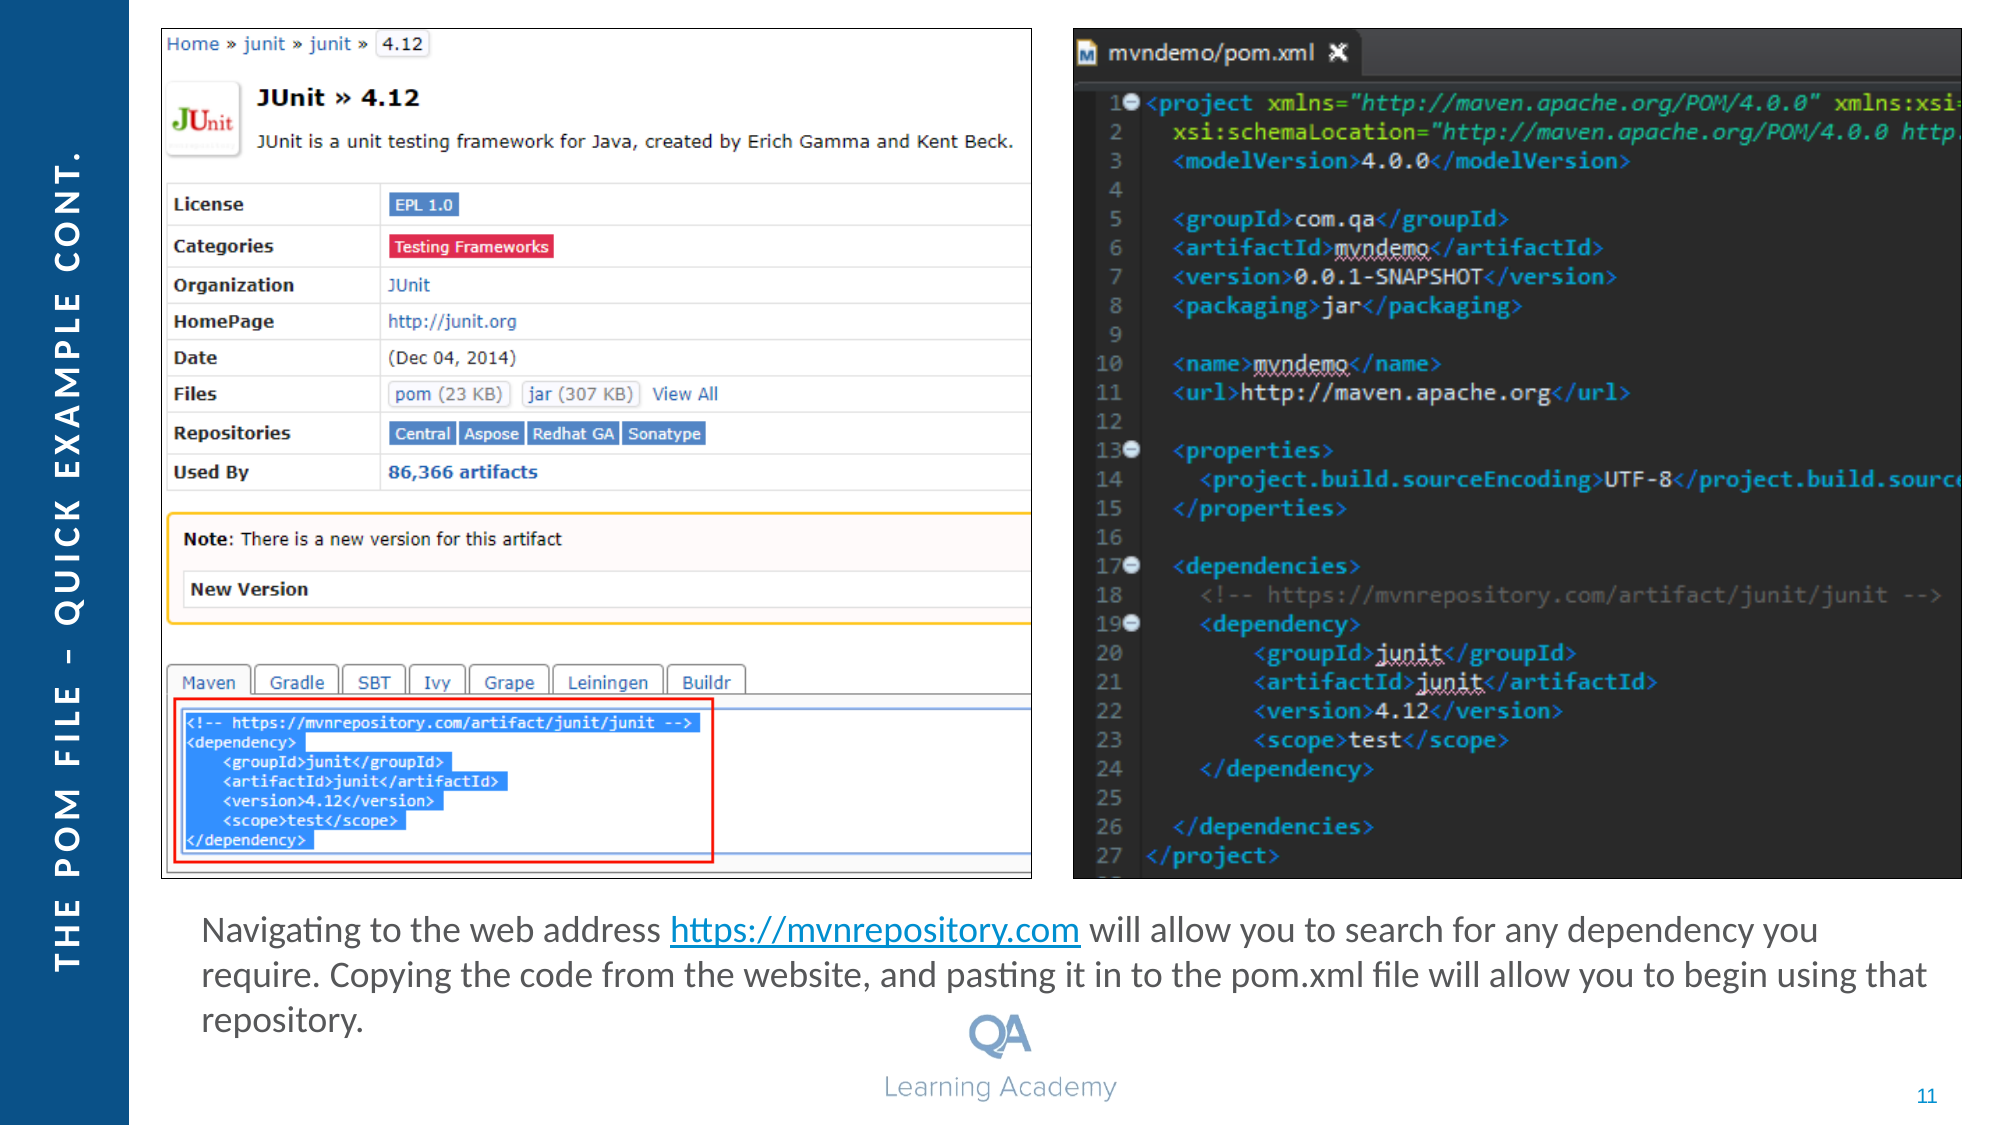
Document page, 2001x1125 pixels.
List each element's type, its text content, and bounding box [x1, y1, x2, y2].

list Navigating to the web address https://mvnrepository.com will allow you to search for any dependency you require. Copying the code from the website, and pasting it in to the pom.xml file will allow you to begin using that repository. [186, 900, 1962, 1048]
title The POM File – Quick Example Cont. [40, 0, 89, 1125]
picture [1073, 28, 1962, 879]
picture [161, 28, 1032, 879]
